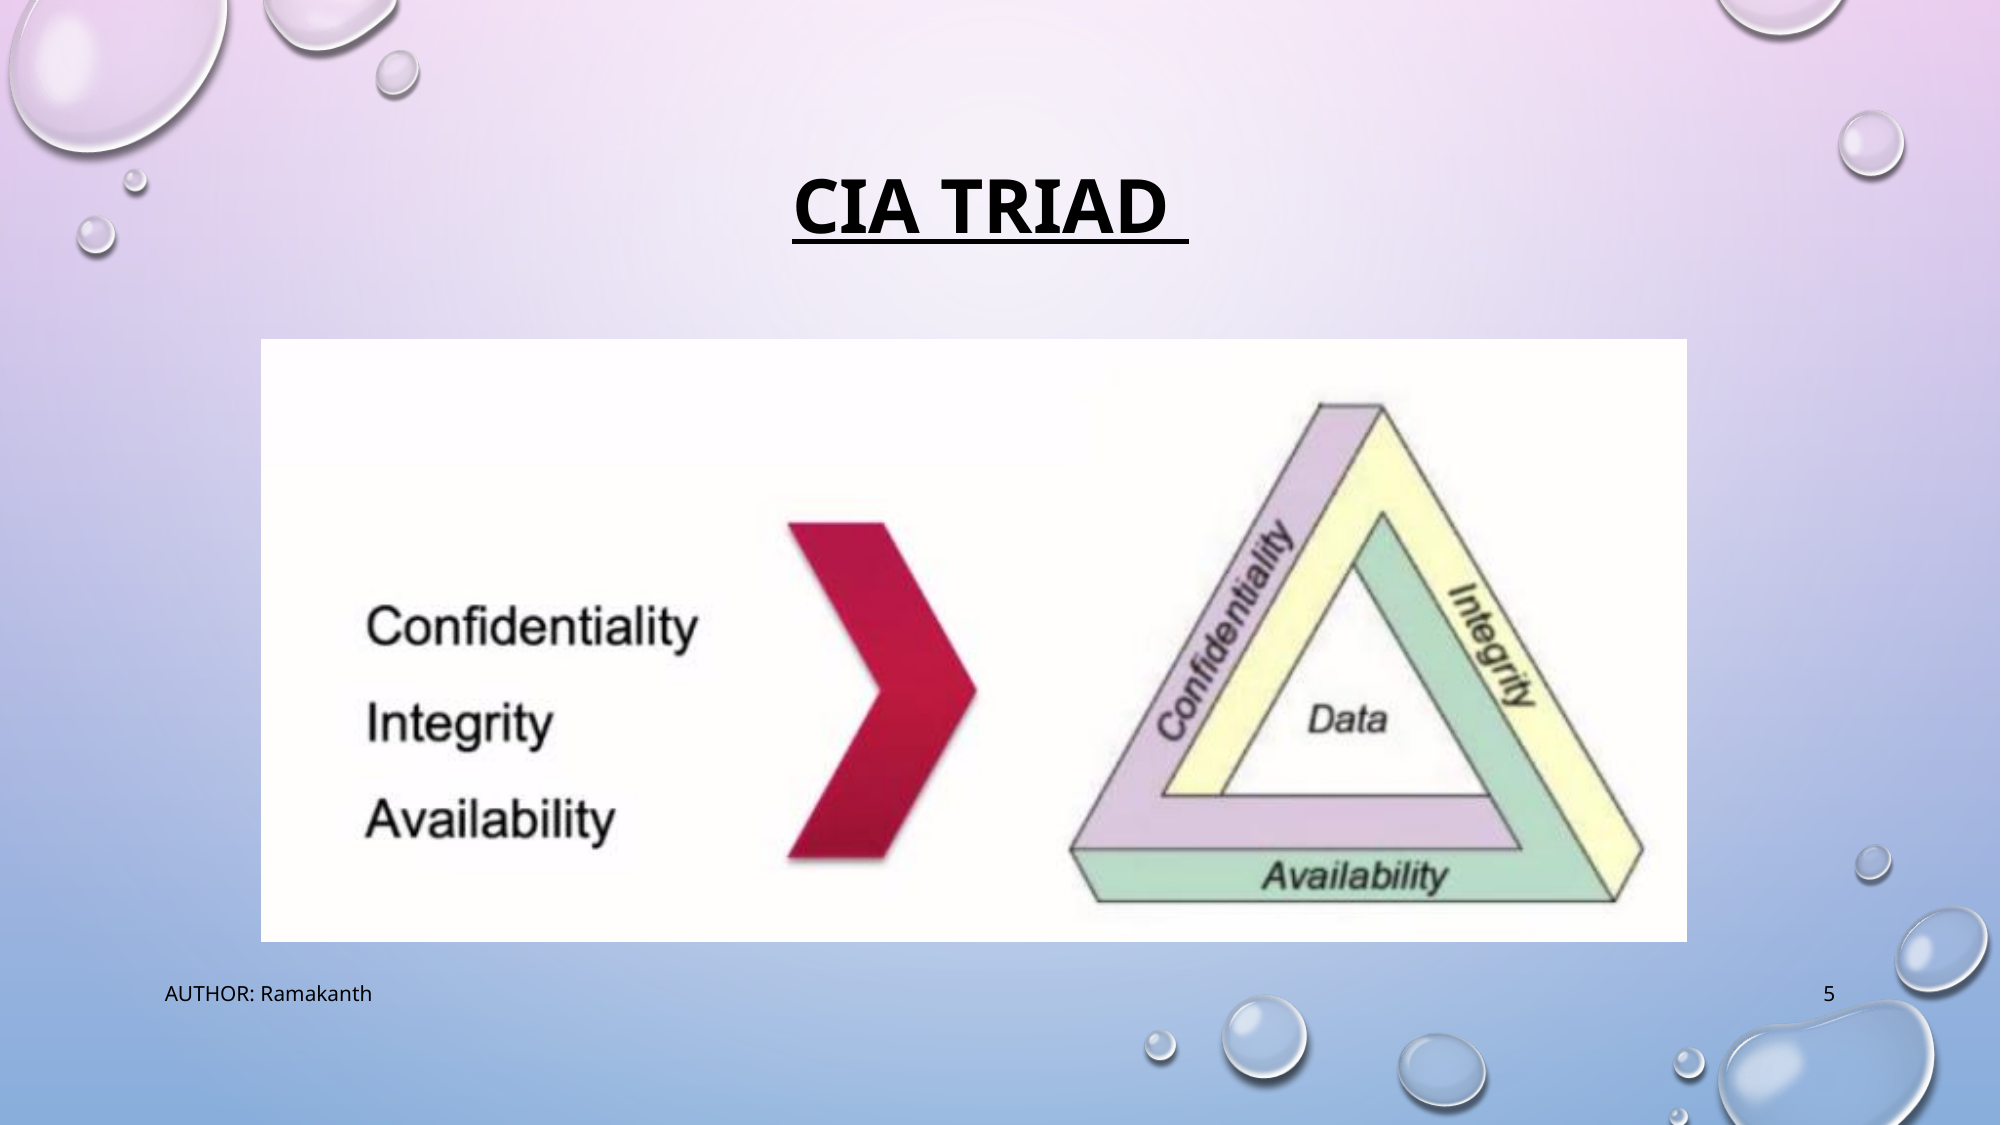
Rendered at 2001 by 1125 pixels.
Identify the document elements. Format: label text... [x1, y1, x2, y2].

title CIA TRIAD [140, 78, 1841, 340]
picture [0, 0, 2000, 1125]
footer AUTHOR: Ramakanth [149, 965, 1245, 1025]
slide_number 5 [1724, 965, 1851, 1025]
